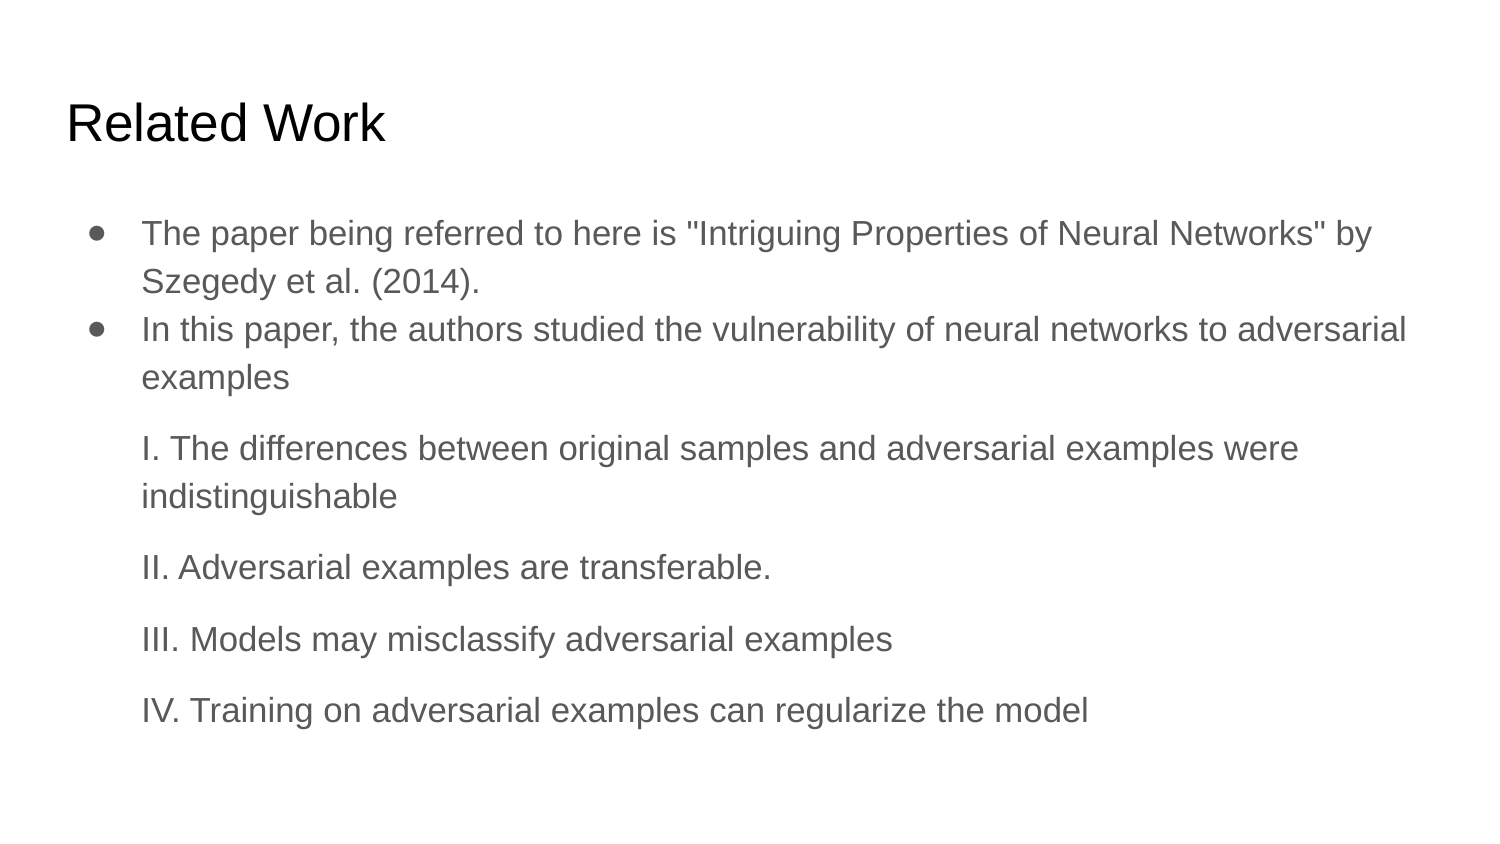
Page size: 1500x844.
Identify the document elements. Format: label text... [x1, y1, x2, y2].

list The paper being referred to here is "Intriguing Properties of Neural Networks" by Szegedy et al. (2014). In this paper, the authors studied the vulnerability of neural networks to adversarial examples I. The differences between original samples and adversarial examples were indistinguishable II. Adversarial examples are transferable. III. Models may misclassify adversarial examples IV. Training on adversarial examples can regularize the model [51, 189, 1449, 750]
title Related Work [51, 72, 1449, 167]
